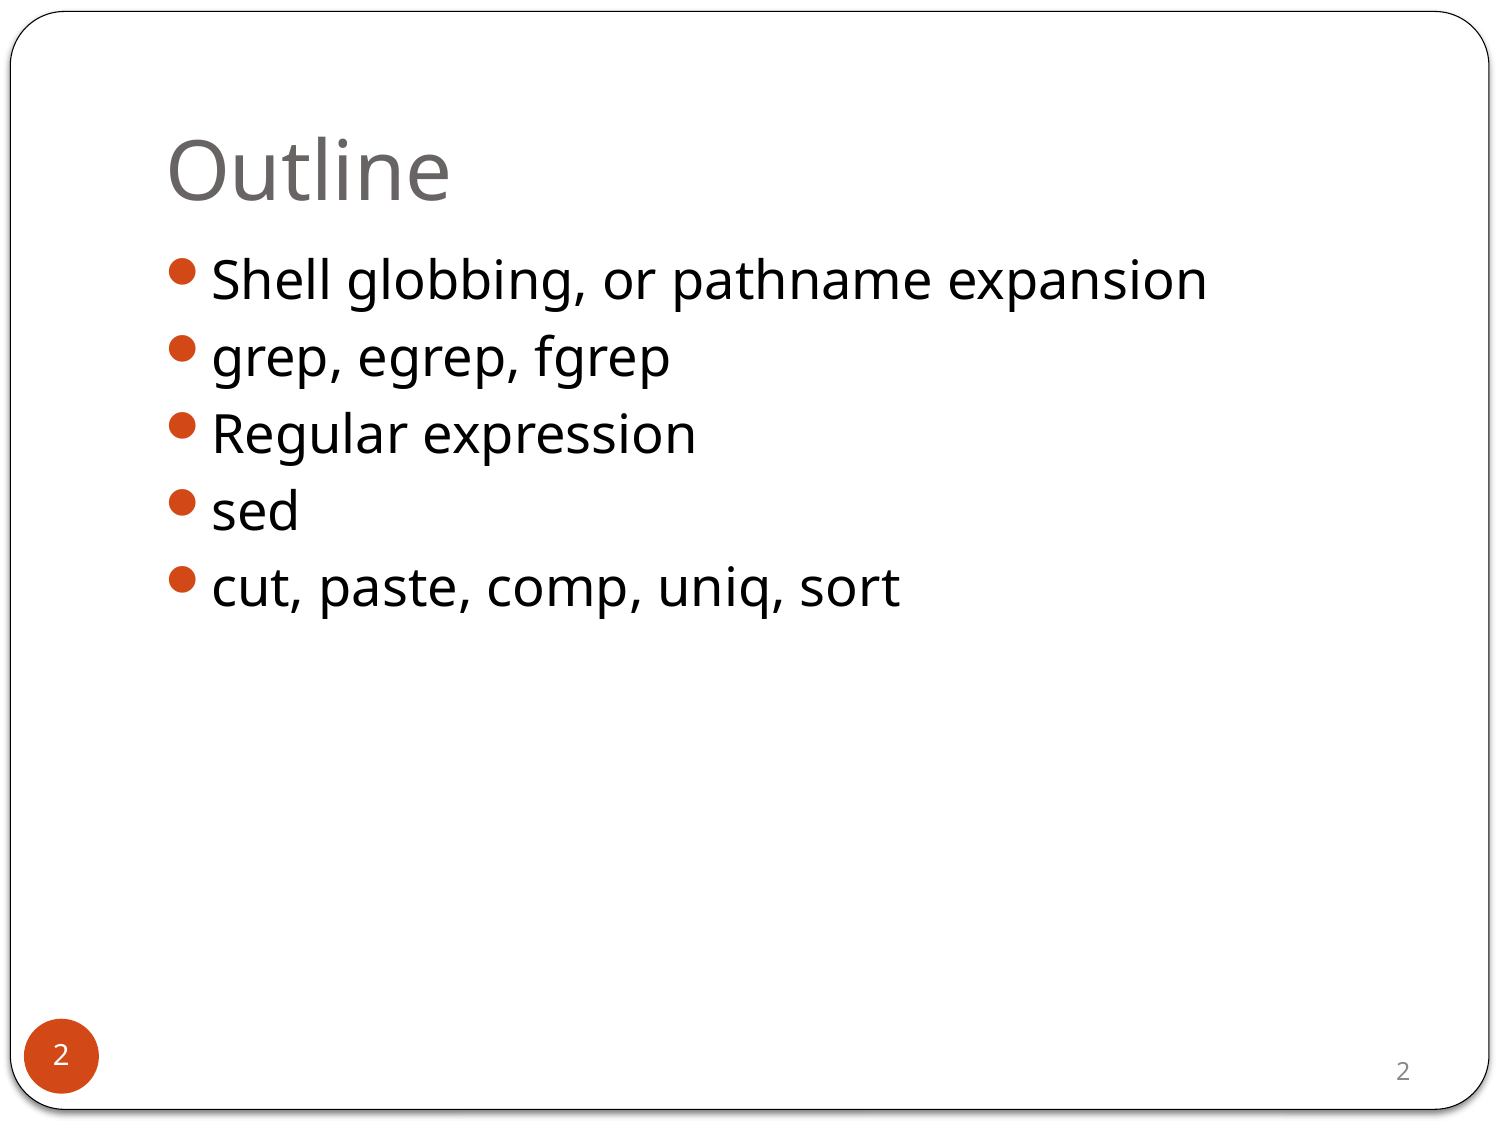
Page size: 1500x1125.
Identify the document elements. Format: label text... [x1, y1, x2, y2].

text_box 2 [1074, 1042, 1425, 1103]
list Shell globbing, or pathname expansion grep, egrep, fgrep Regular expression sed cut, paste, comp, uniq, sort [150, 237, 1425, 988]
title Outline [150, 45, 1425, 233]
slide_number 2 [23, 1018, 99, 1094]
